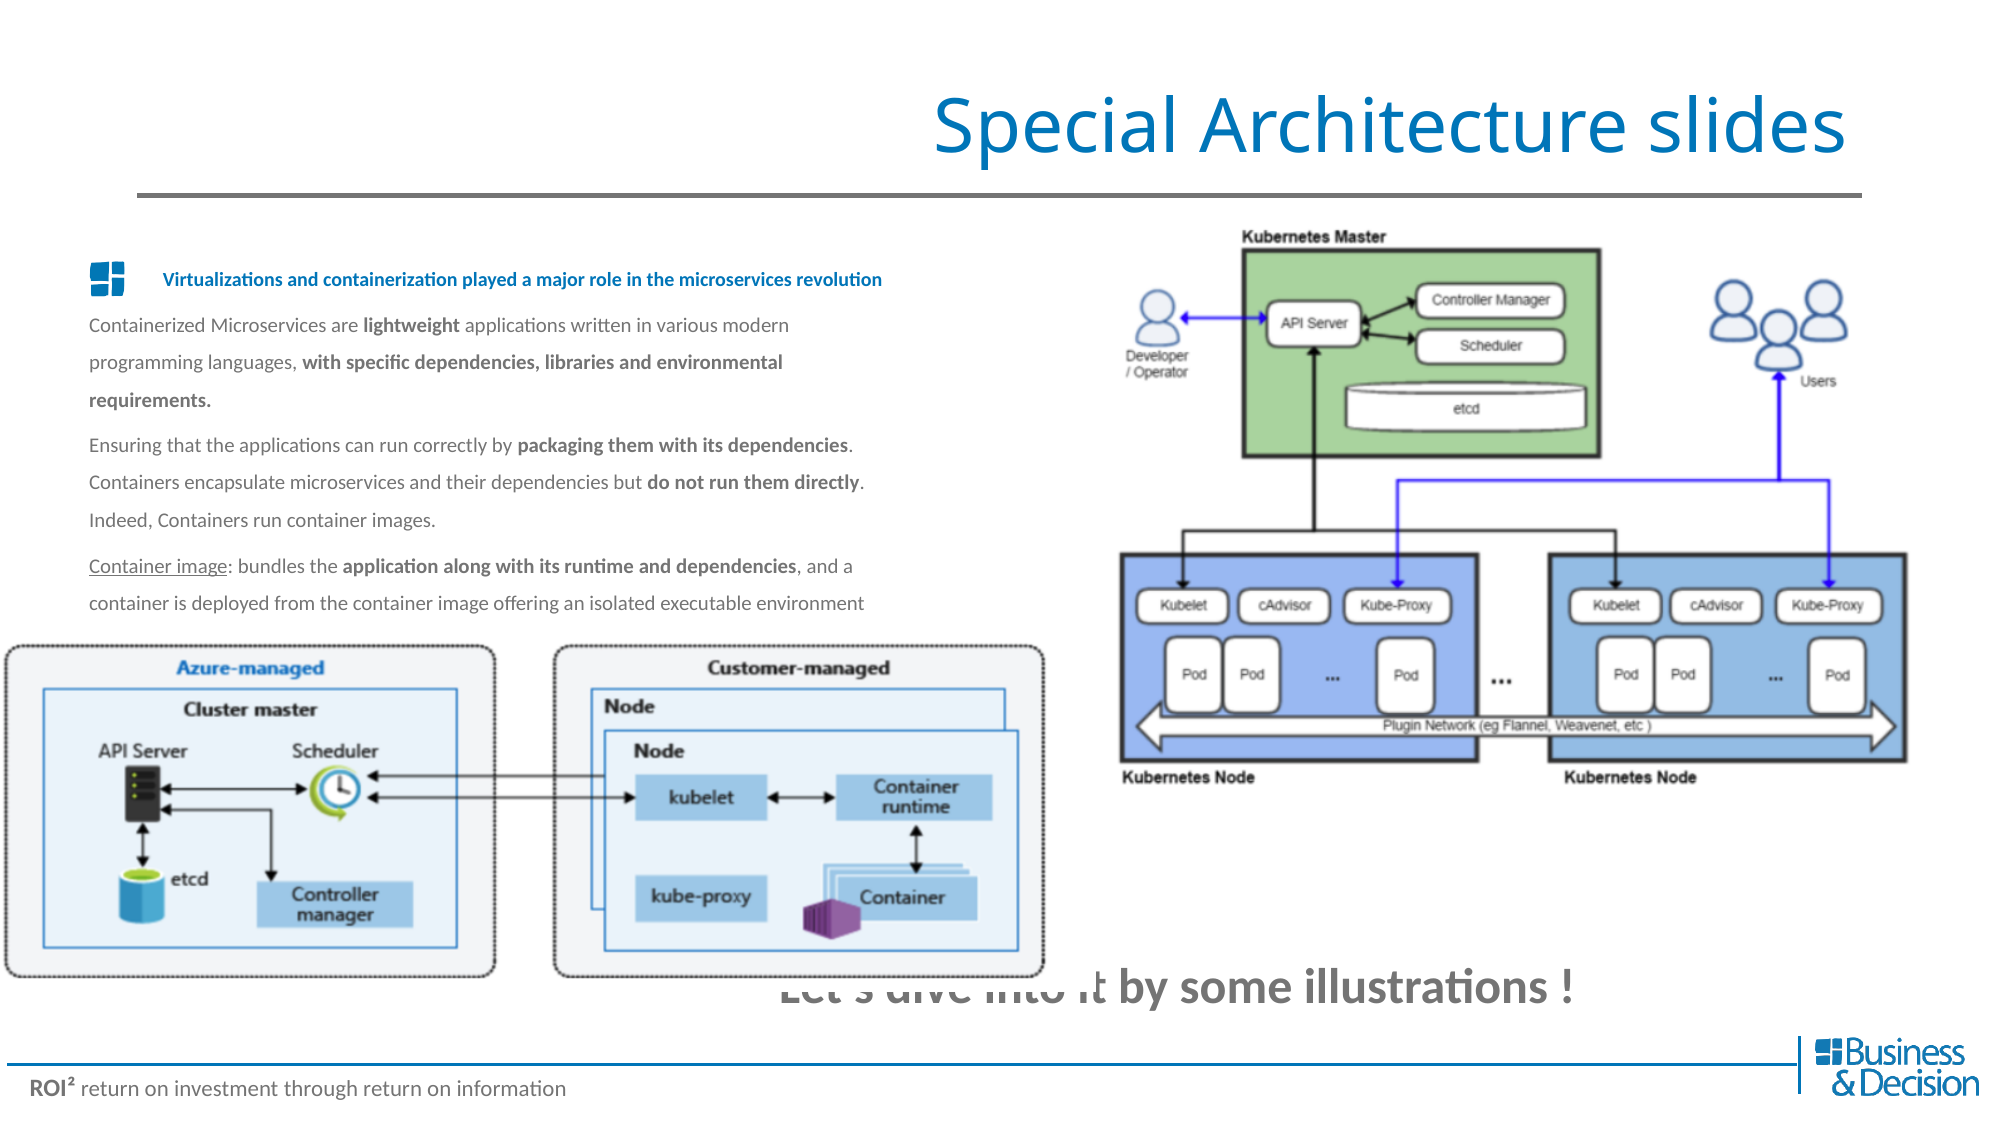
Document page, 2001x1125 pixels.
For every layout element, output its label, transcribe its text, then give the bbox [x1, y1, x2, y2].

picture [89, 261, 125, 297]
text_box Let's dive into it by some illustrations ! [764, 945, 1712, 1021]
picture [89, 261, 103, 268]
title Special Architecture slides [137, 59, 1863, 196]
picture [0, 205, 1926, 992]
list Virtualizations and containerization played a major role in the microservices revolution Containerized Microservices are lightweight applications written in various modern programming languages, with specific dependencies, libraries and environmental requirements. Ensuring that the applications can run correctly by packaging them with its dependencies. Containers encapsulate microservices and their dependencies but do not run them directly. Indeed, Containers run container images. Container image: bundles the application along with its runtime and dependencies, and a container is deployed from the container image offering an isolated executable environment for the application. In addition to all these advantages, containerized micro-services offer Decoupling with other services Decoupling with hardware/system: as long as a container runtime is installed, you can run your container image on any host os containerized MS developped on local machine can be deployed on dev/prod servers without any modification [74, 247, 904, 630]
picture [1815, 1037, 1979, 1096]
